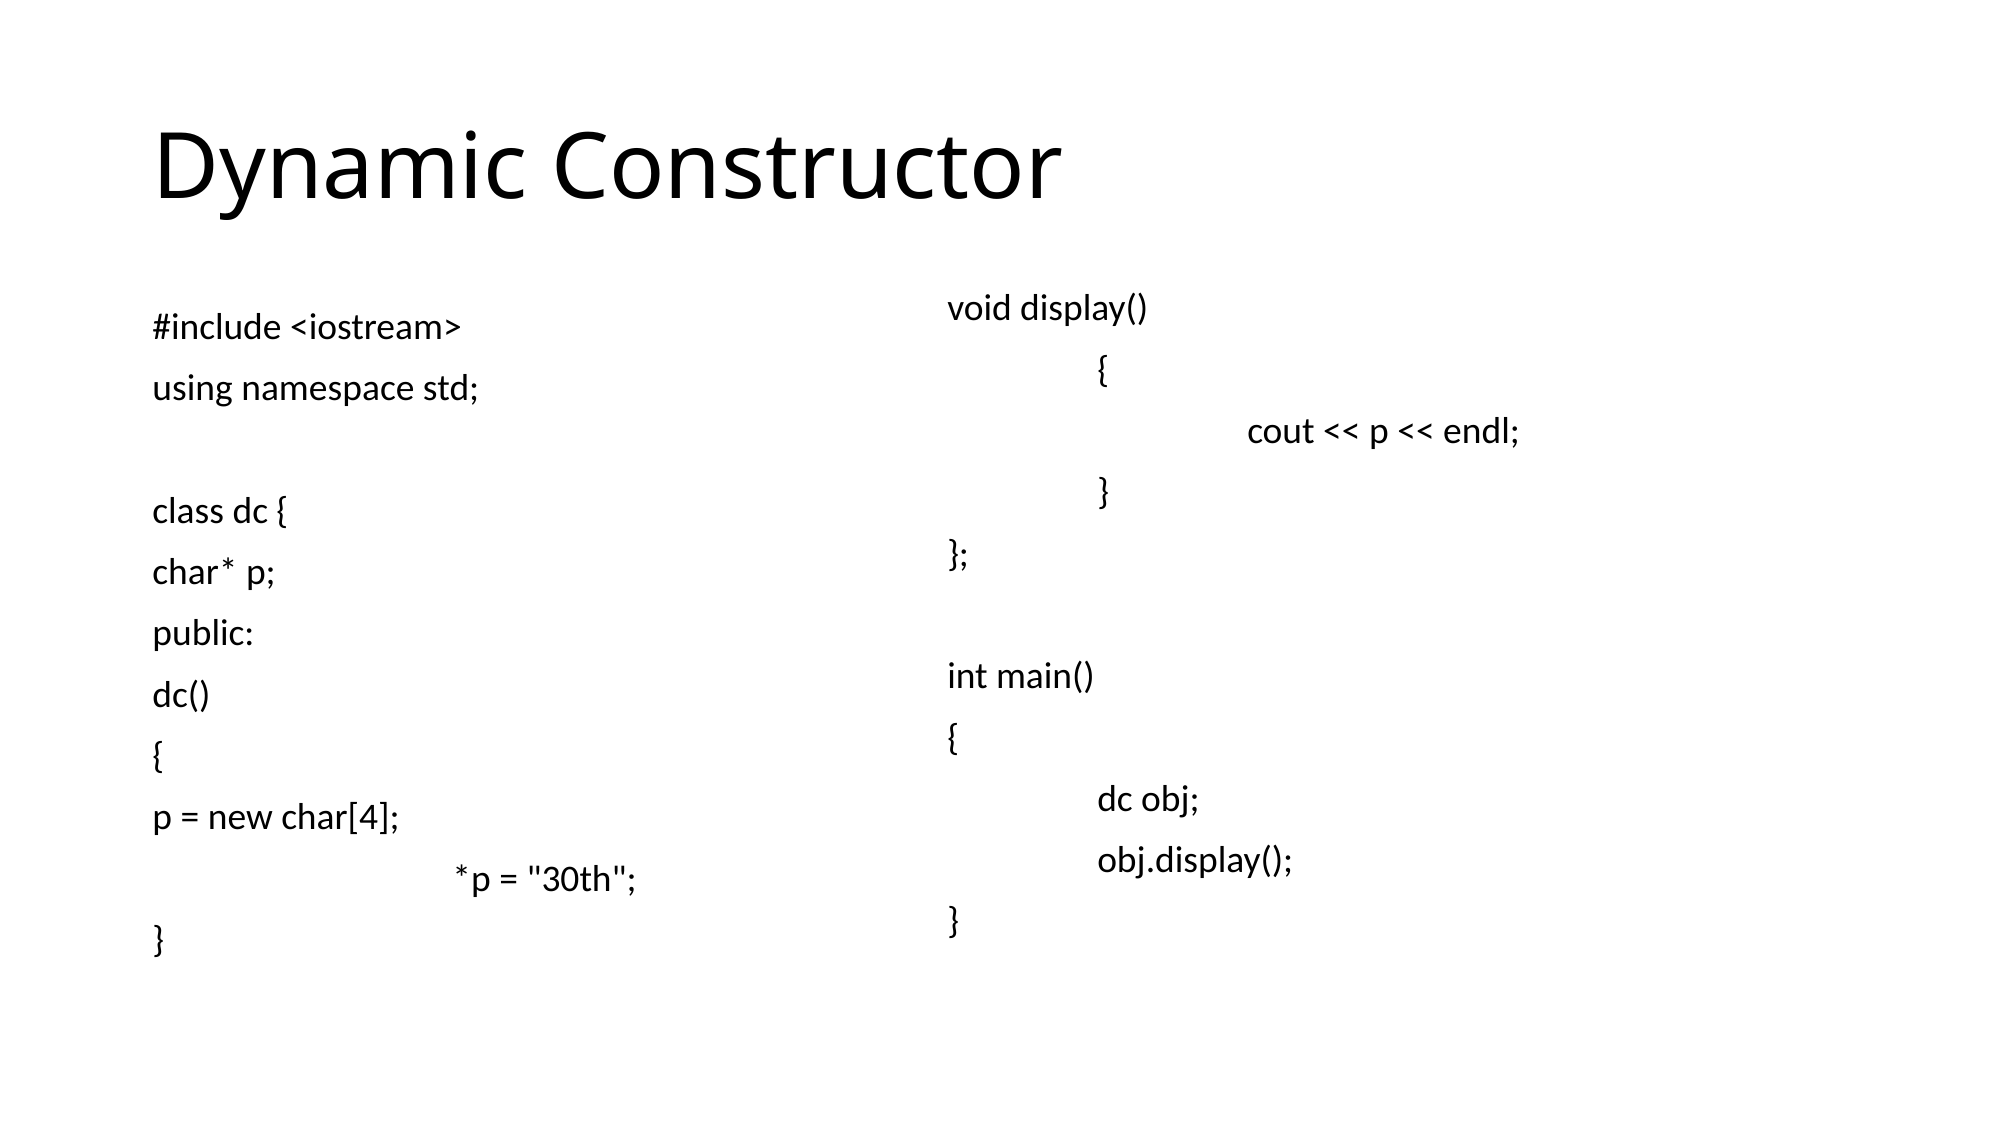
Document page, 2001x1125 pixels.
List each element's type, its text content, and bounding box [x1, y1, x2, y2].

list #include <iostream> using namespace std; class dc { char* p; public: dc() { p = new char[4]; *p = "30th"; } [137, 299, 988, 1014]
title Dynamic Constructor [137, 59, 1863, 278]
list void display() { cout << p << endl; } }; int main() { dc obj; obj.display(); } [932, 280, 1893, 1010]
